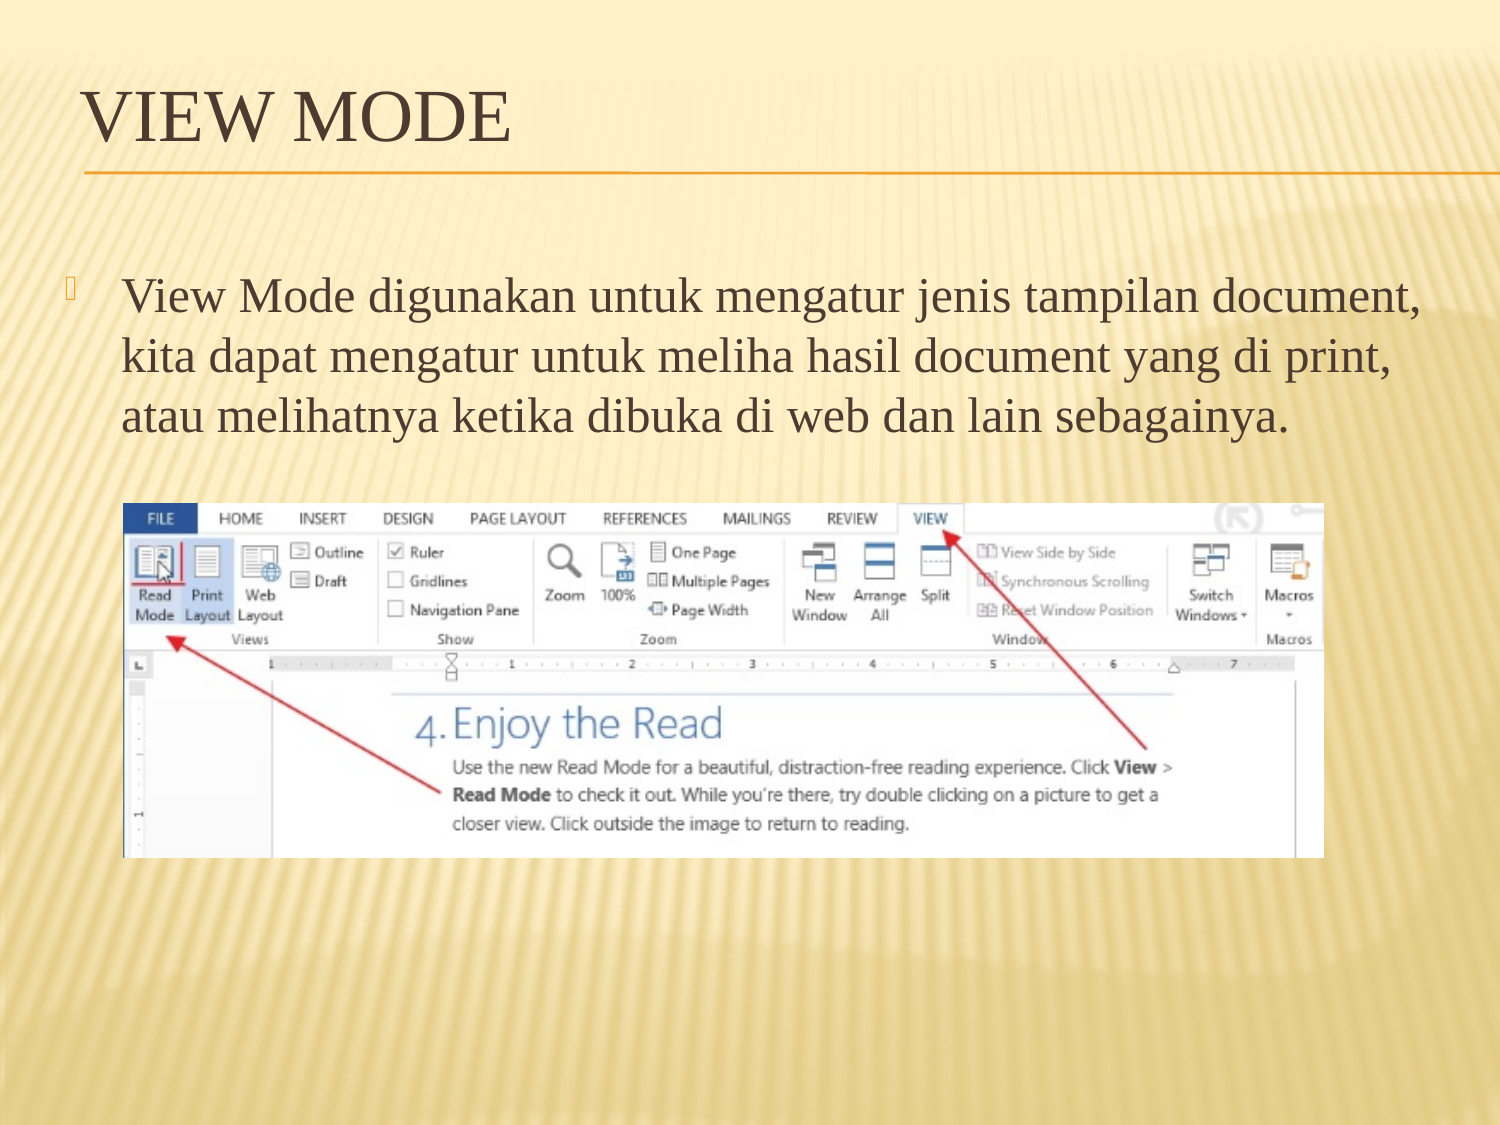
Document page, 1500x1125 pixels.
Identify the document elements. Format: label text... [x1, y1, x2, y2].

title VIEW MODE [64, 42, 1490, 181]
picture [123, 503, 1324, 859]
list View Mode digunakan untuk mengatur jenis tampilan document, kita dapat mengatur untuk meliha hasil document yang di print, atau melihatnya ketika dibuka di web dan lain sebagainya. [50, 254, 1475, 998]
